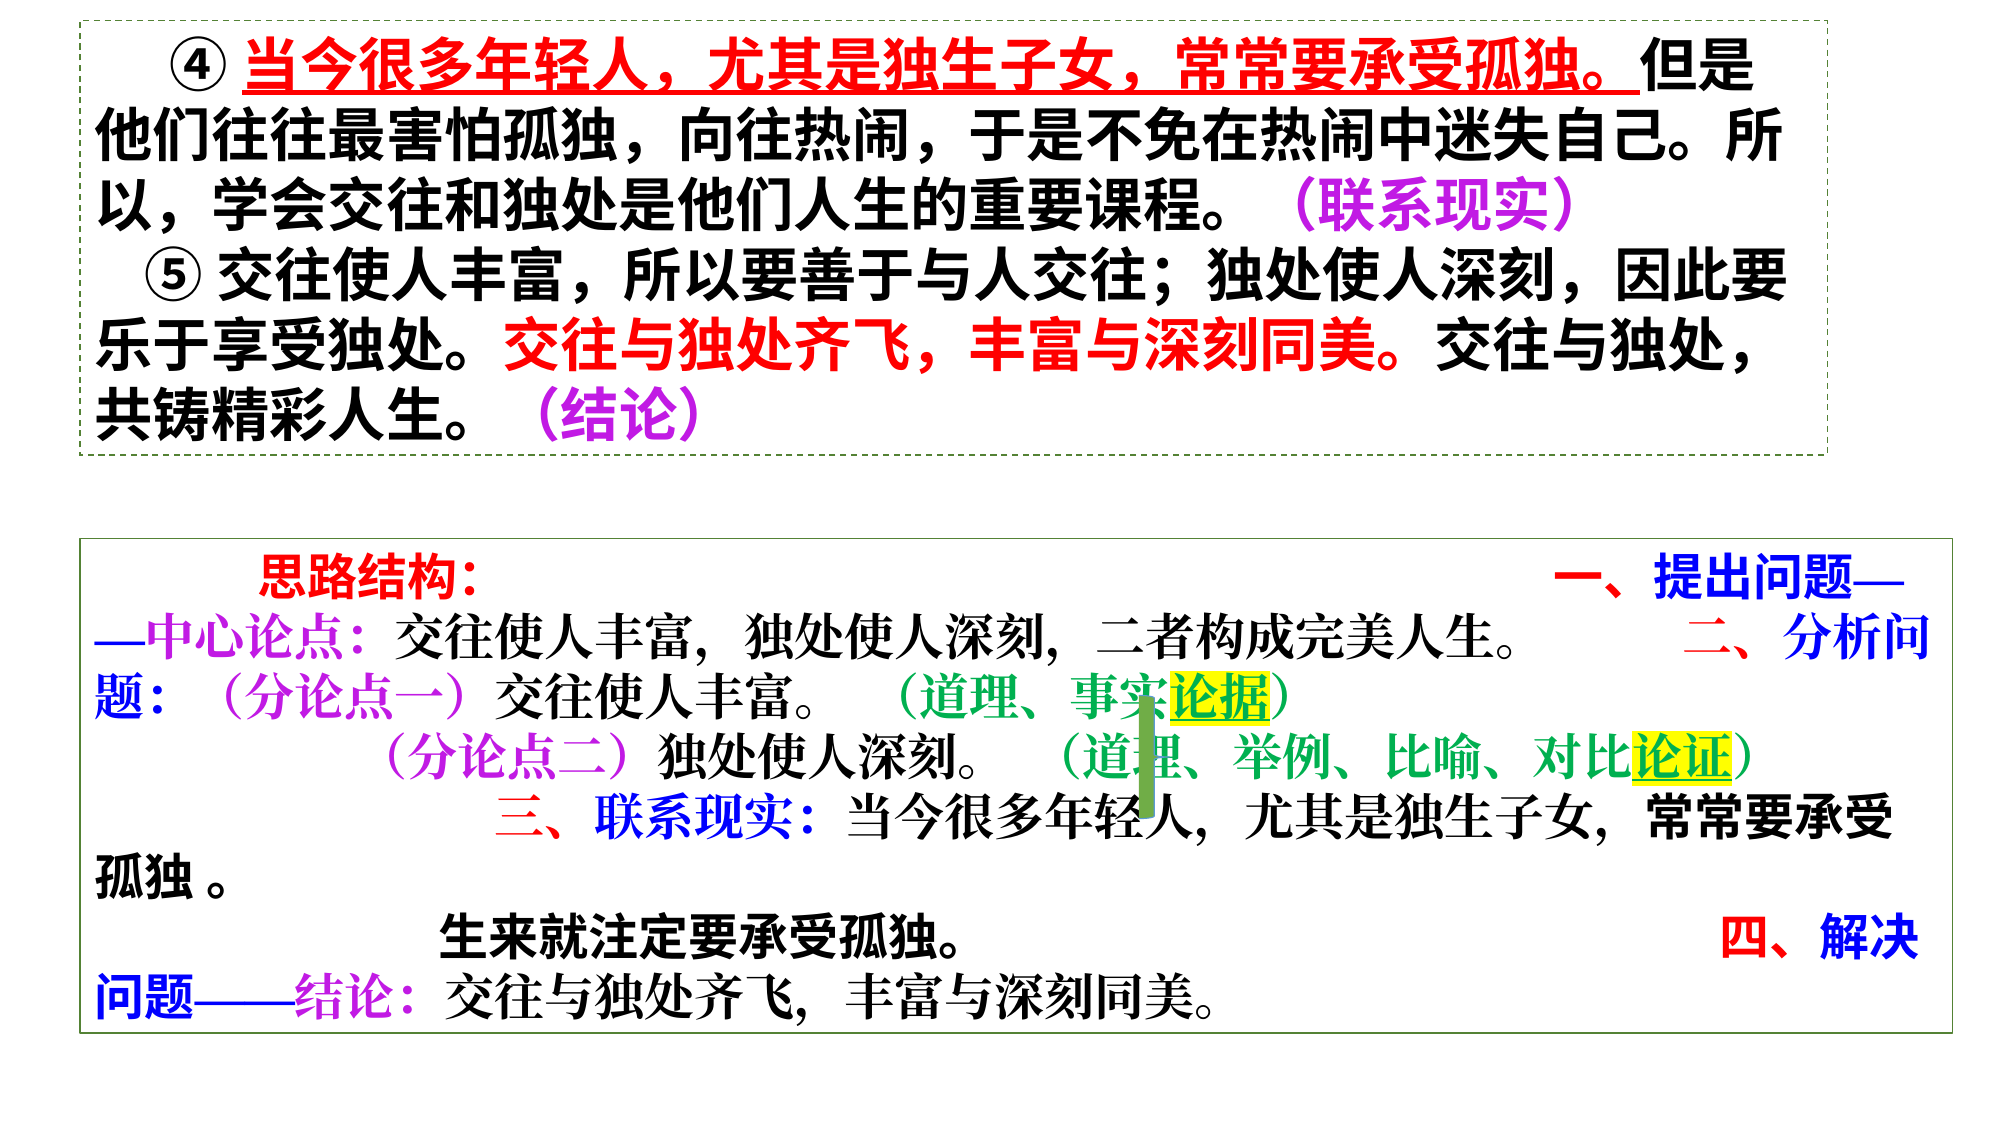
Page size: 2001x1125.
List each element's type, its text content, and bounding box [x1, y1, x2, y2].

text_box [1138, 694, 1170, 820]
text_box ④当今很多年轻人，尤其是独生子女，常常要承受孤独。但是他们往往最害怕孤独，向往热闹，于是不免在热闹中迷失自己。所以，学会交往和独处是他们人生的重要课程。（联系现实） ⑤交往使人丰富，所以要善于与人交往；独处使人深刻，因此要乐于享受独处。交往与独处齐飞，丰富与深刻同美。交往与独处，共铸精彩人生。（结论） [80, 20, 1828, 455]
text_box 思路结构： 一、提出问题——中心论点：交往使人丰富，独处使人深刻，二者构成完美人生。 二、分析问题：（分论点一）交往使人丰富。 （道理、事实论据） （分论点二）独处使人深刻。 （道理、举例、比喻、对比论证） 三、联系现实：当今很多年轻人，尤其是独生子女，常常要承受孤独 。 生来就注定要承受孤独。 四、解决问题——结论：交往与独处齐飞，丰富与深刻同美。 [80, 538, 1953, 1033]
